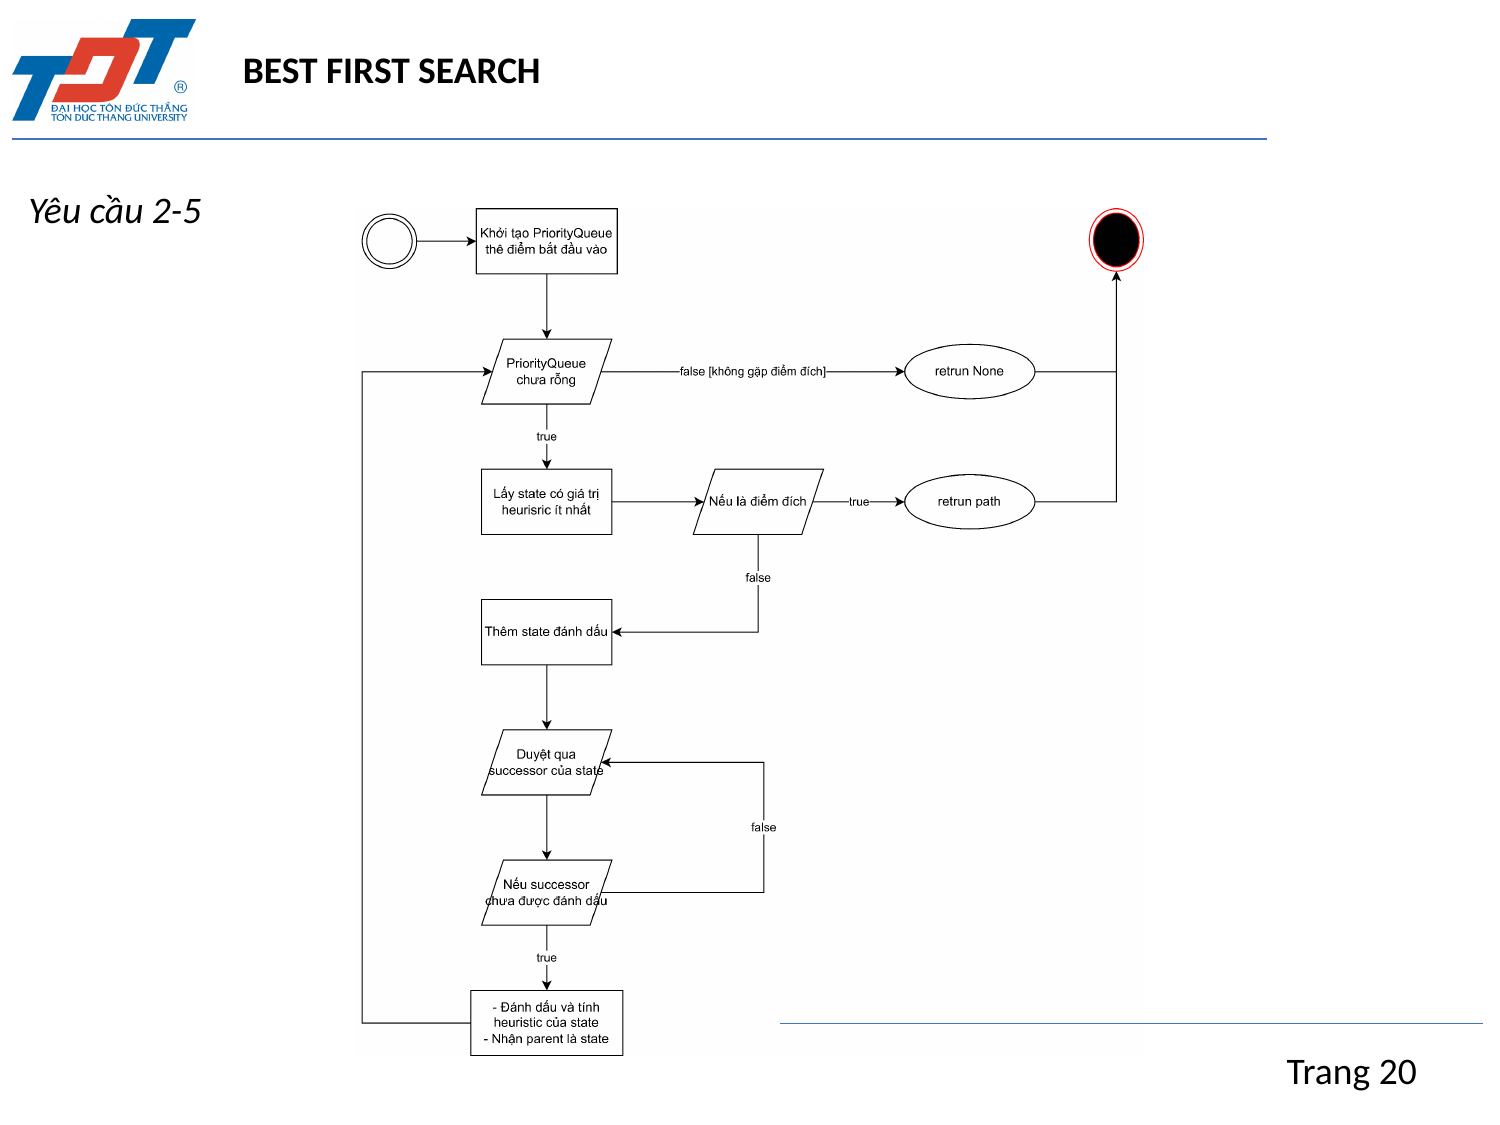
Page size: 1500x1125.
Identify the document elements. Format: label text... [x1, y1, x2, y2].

text_box Trang 20 [1271, 1039, 1483, 1100]
text_box Yêu cầu 2-5 [13, 178, 217, 239]
picture [354, 208, 1145, 1057]
picture [12, 19, 196, 121]
text_box BEST FIRST SEARCH [228, 38, 1272, 99]
